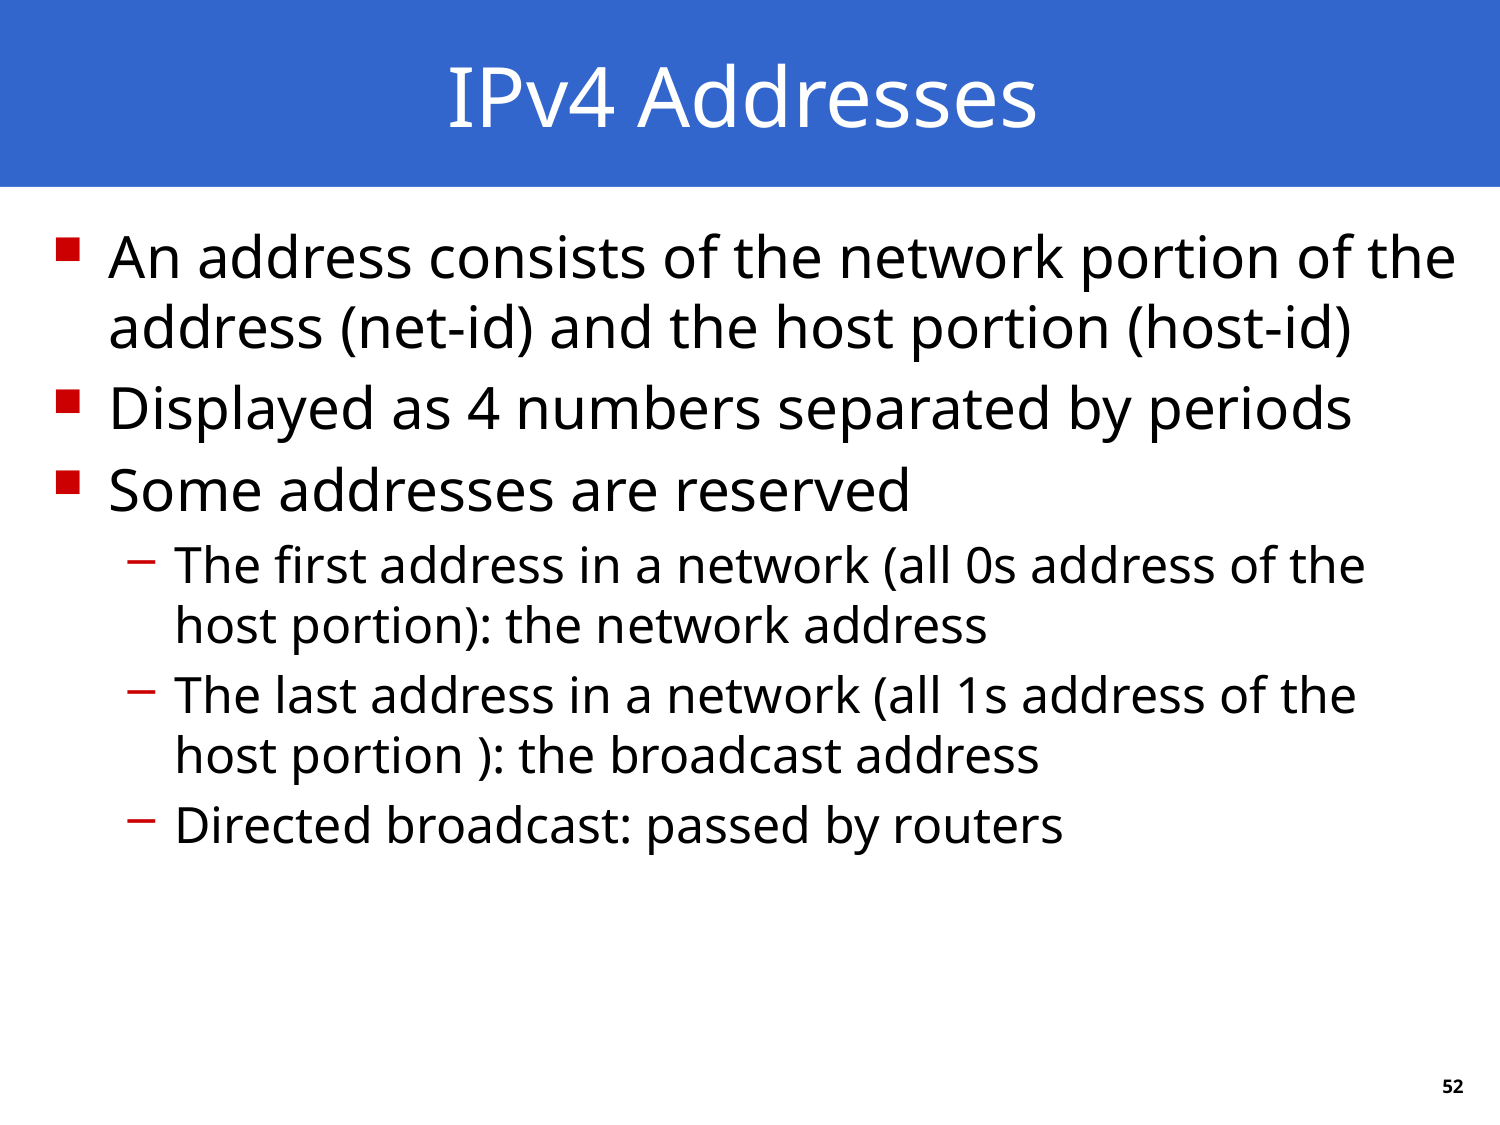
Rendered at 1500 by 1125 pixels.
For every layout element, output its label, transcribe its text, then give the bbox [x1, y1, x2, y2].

list An address consists of the network portion of the address (net-id) and the host portion (host-id) Displayed as 4 numbers separated by periods Some addresses are reserved The first address in a network (all 0s address of the host portion): the network address The last address in a network (all 1s address of the host portion ): the broadcast address Directed broadcast: passed by routers [37, 212, 1476, 1051]
title IPv4 Addresses [49, 31, 1438, 158]
